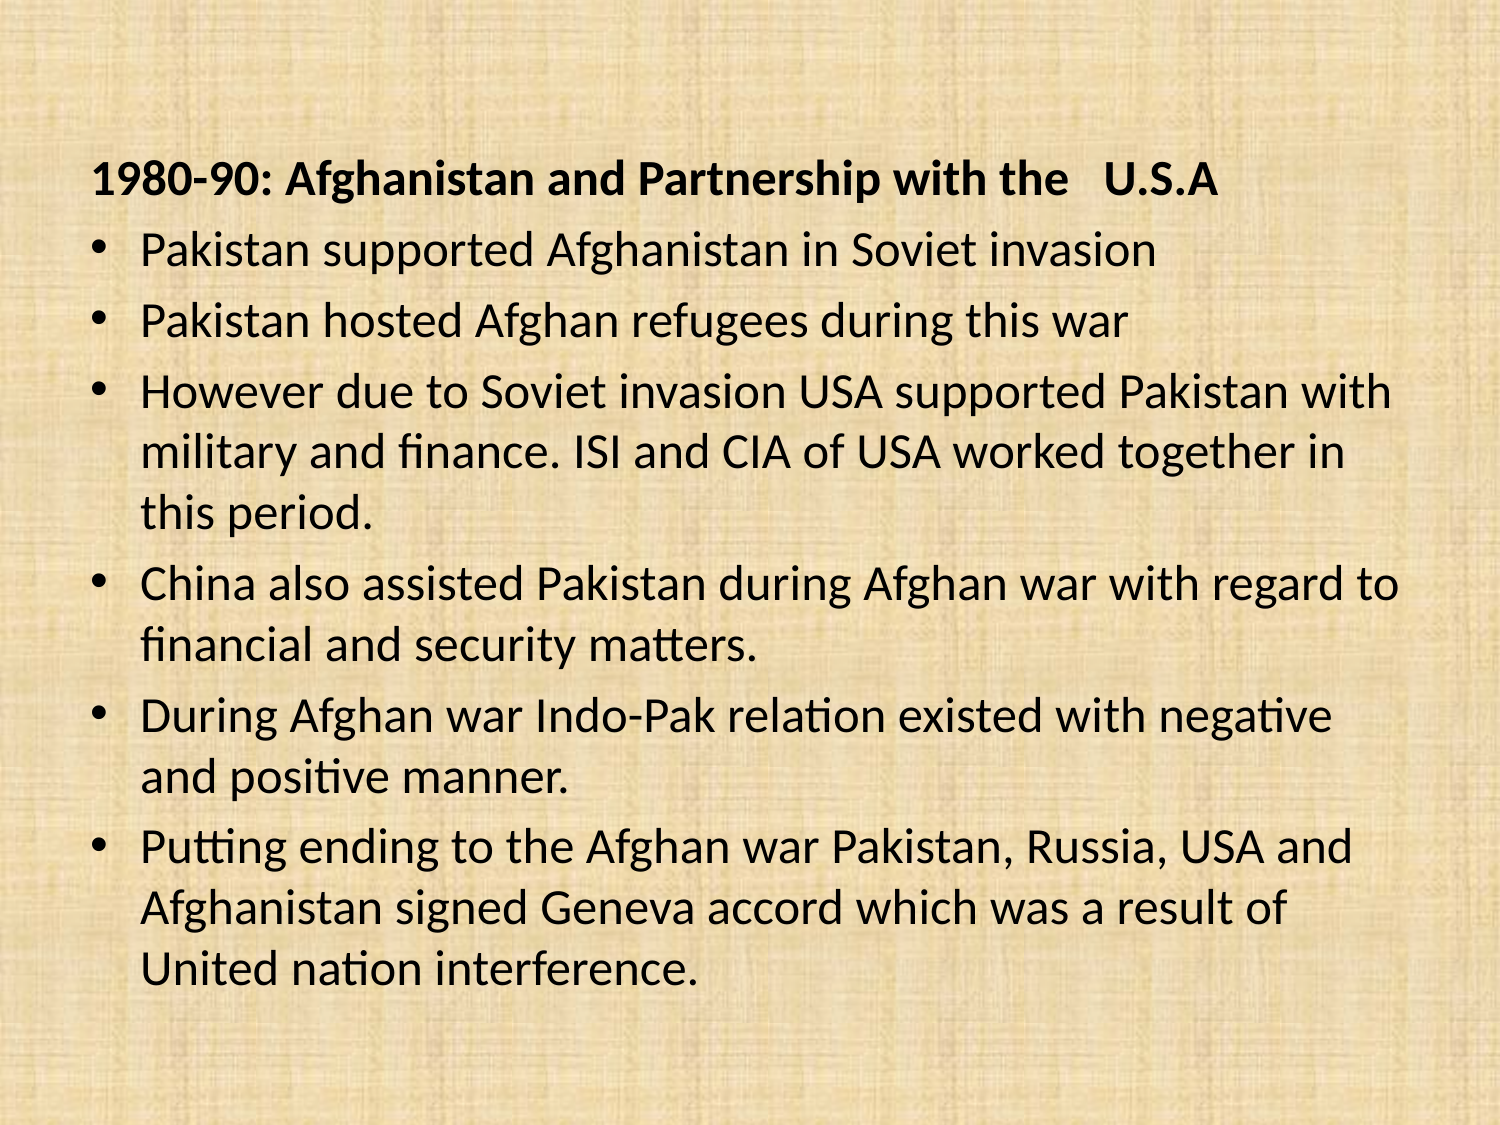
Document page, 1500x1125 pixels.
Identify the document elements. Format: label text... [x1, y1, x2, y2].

list 1980-90: Afghanistan and Partnership with the U.S.A Pakistan supported Afghanistan in Soviet invasion Pakistan hosted Afghan refugees during this war However due to Soviet invasion USA supported Pakistan with military and finance. ISI and CIA of USA worked together in this period. China also assisted Pakistan during Afghan war with regard to financial and security matters. During Afghan war Indo-Pak relation existed with negative and positive manner. Putting ending to the Afghan war Pakistan, Russia, USA and Afghanistan signed Geneva accord which was a result of United nation interference. [75, 137, 1425, 1025]
